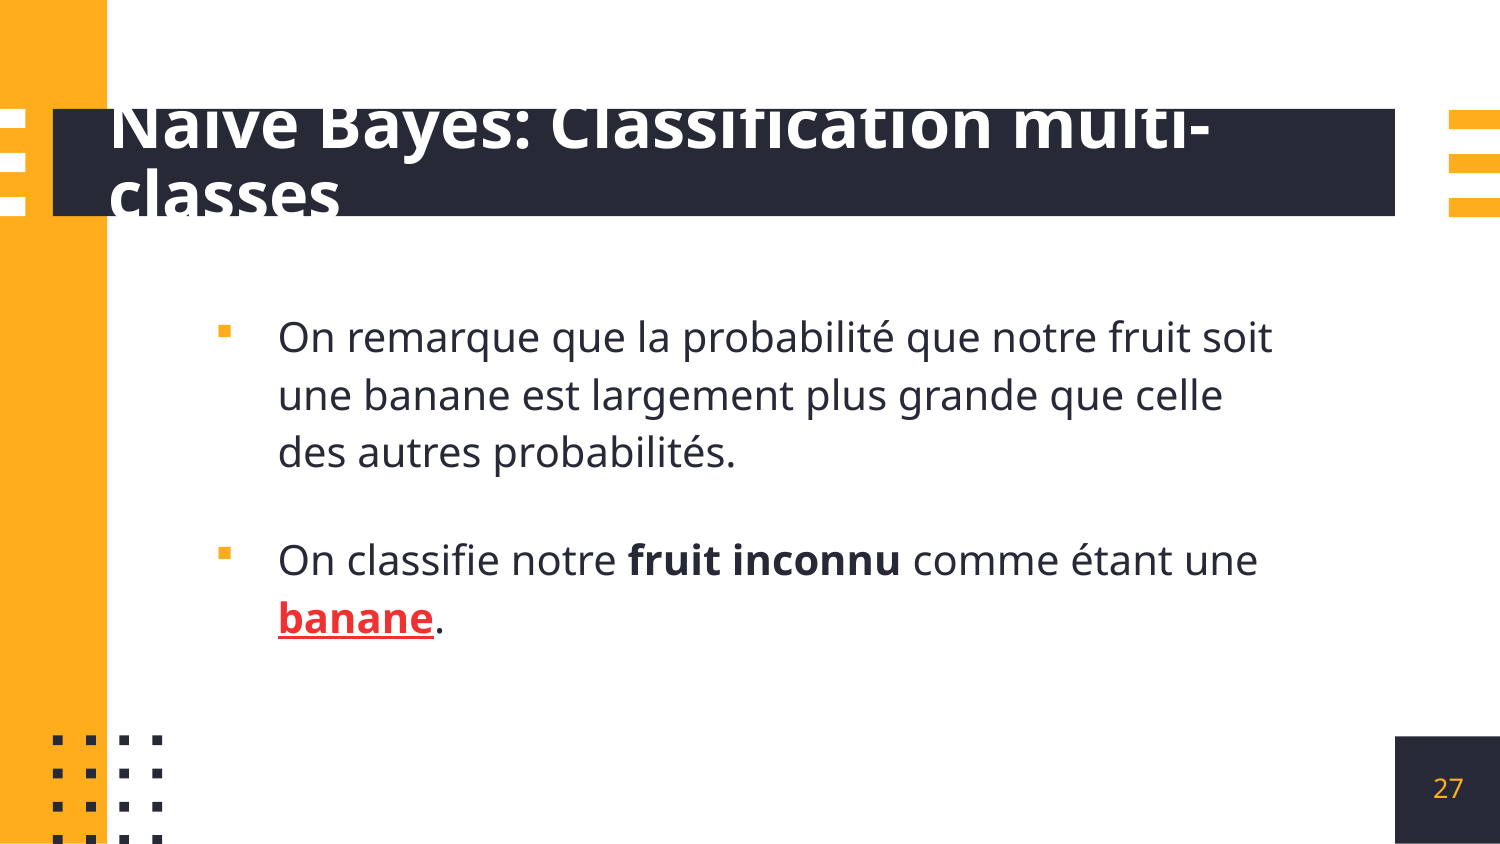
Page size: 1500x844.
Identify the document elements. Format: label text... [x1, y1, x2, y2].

title Naive Bayes: Classification multi-classes [108, 108, 1396, 217]
slide_number 27 [1395, 736, 1500, 844]
